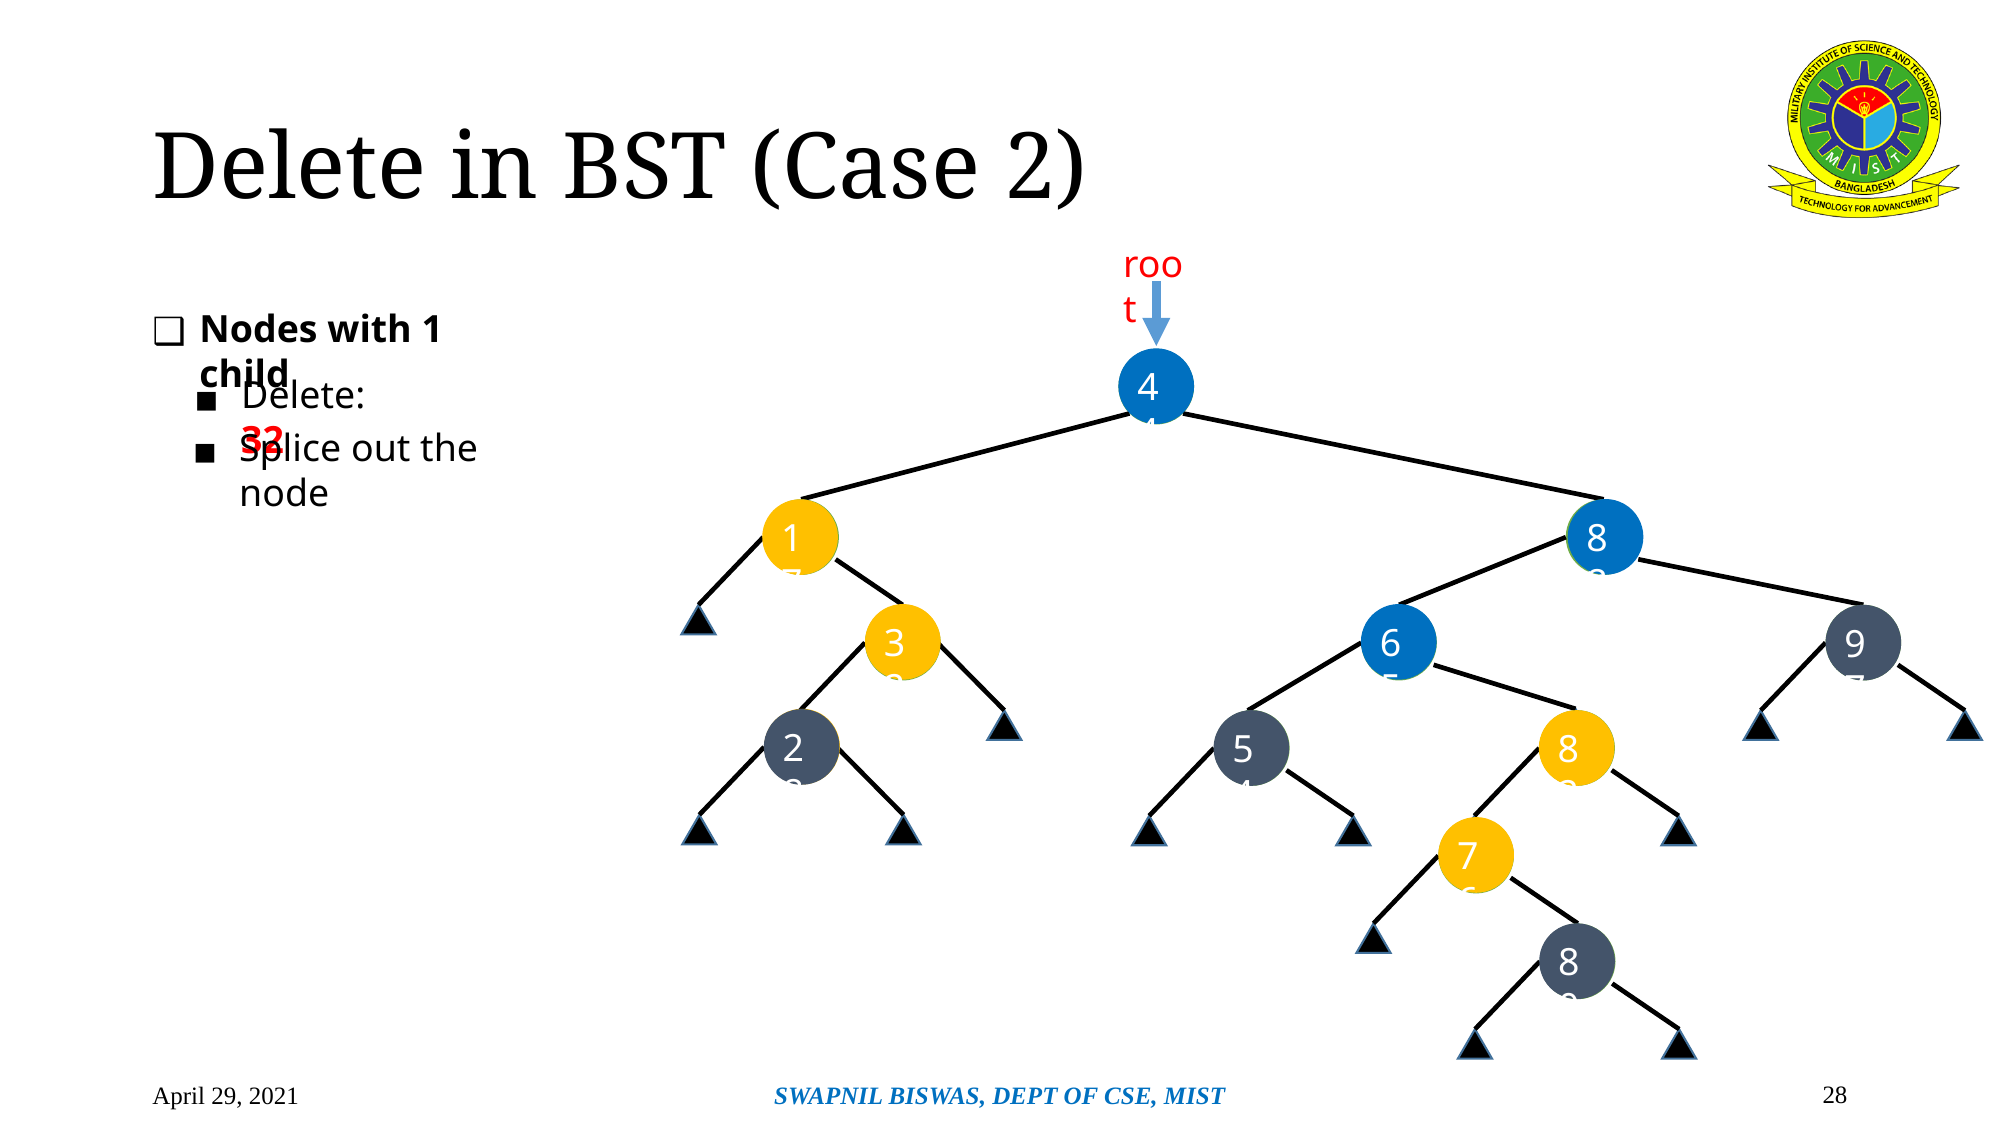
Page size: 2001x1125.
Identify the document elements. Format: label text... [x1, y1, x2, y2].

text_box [799, 603, 1022, 741]
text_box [681, 498, 903, 635]
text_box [1131, 709, 1371, 846]
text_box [1538, 923, 1616, 1000]
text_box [1356, 817, 1595, 953]
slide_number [137, 1065, 588, 1125]
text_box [1230, 604, 1593, 740]
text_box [682, 708, 921, 845]
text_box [1457, 923, 1697, 1059]
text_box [1438, 816, 1515, 894]
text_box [1107, 231, 1205, 347]
slide_number ‹#› [1412, 1063, 1863, 1124]
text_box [1118, 348, 1195, 425]
text_box Splice out the node [177, 416, 562, 522]
text_box Delete: 32 [179, 363, 420, 416]
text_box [1398, 498, 1864, 606]
picture [1764, 37, 1961, 221]
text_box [1743, 604, 1983, 740]
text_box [1825, 604, 1902, 681]
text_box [1457, 709, 1696, 846]
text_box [1567, 498, 1644, 575]
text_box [1213, 709, 1290, 787]
text_box Nodes with 1 child [137, 297, 551, 403]
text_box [1360, 603, 1437, 680]
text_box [1538, 709, 1615, 787]
footer SWAPNIL BISWAS, DEPT OF CSE, MIST [662, 1065, 1338, 1125]
title Delete in BST (Case 2) [137, 59, 1863, 278]
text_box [800, 348, 1604, 500]
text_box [761, 498, 839, 576]
